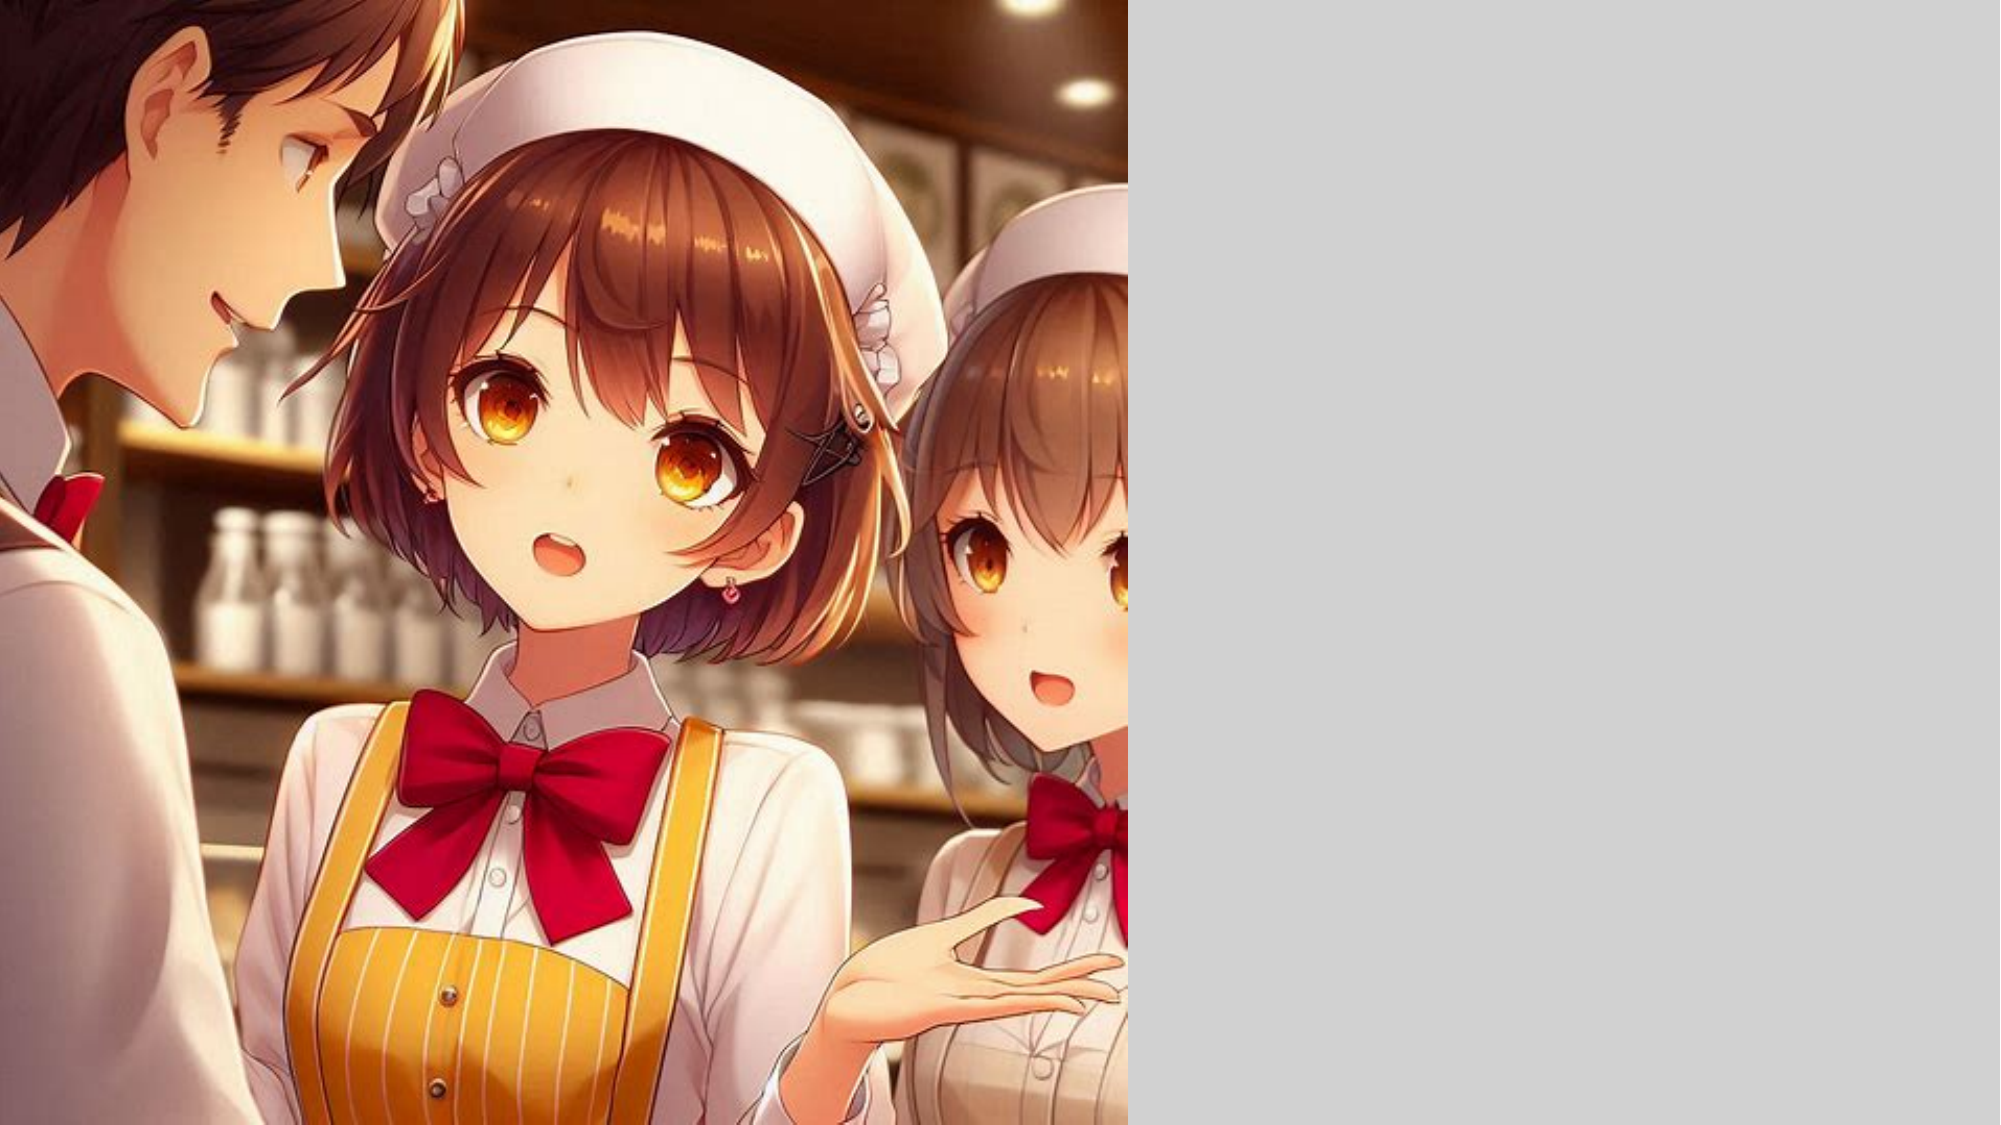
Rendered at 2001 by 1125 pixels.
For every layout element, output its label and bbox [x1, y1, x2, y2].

picture [0, 0, 1129, 1125]
